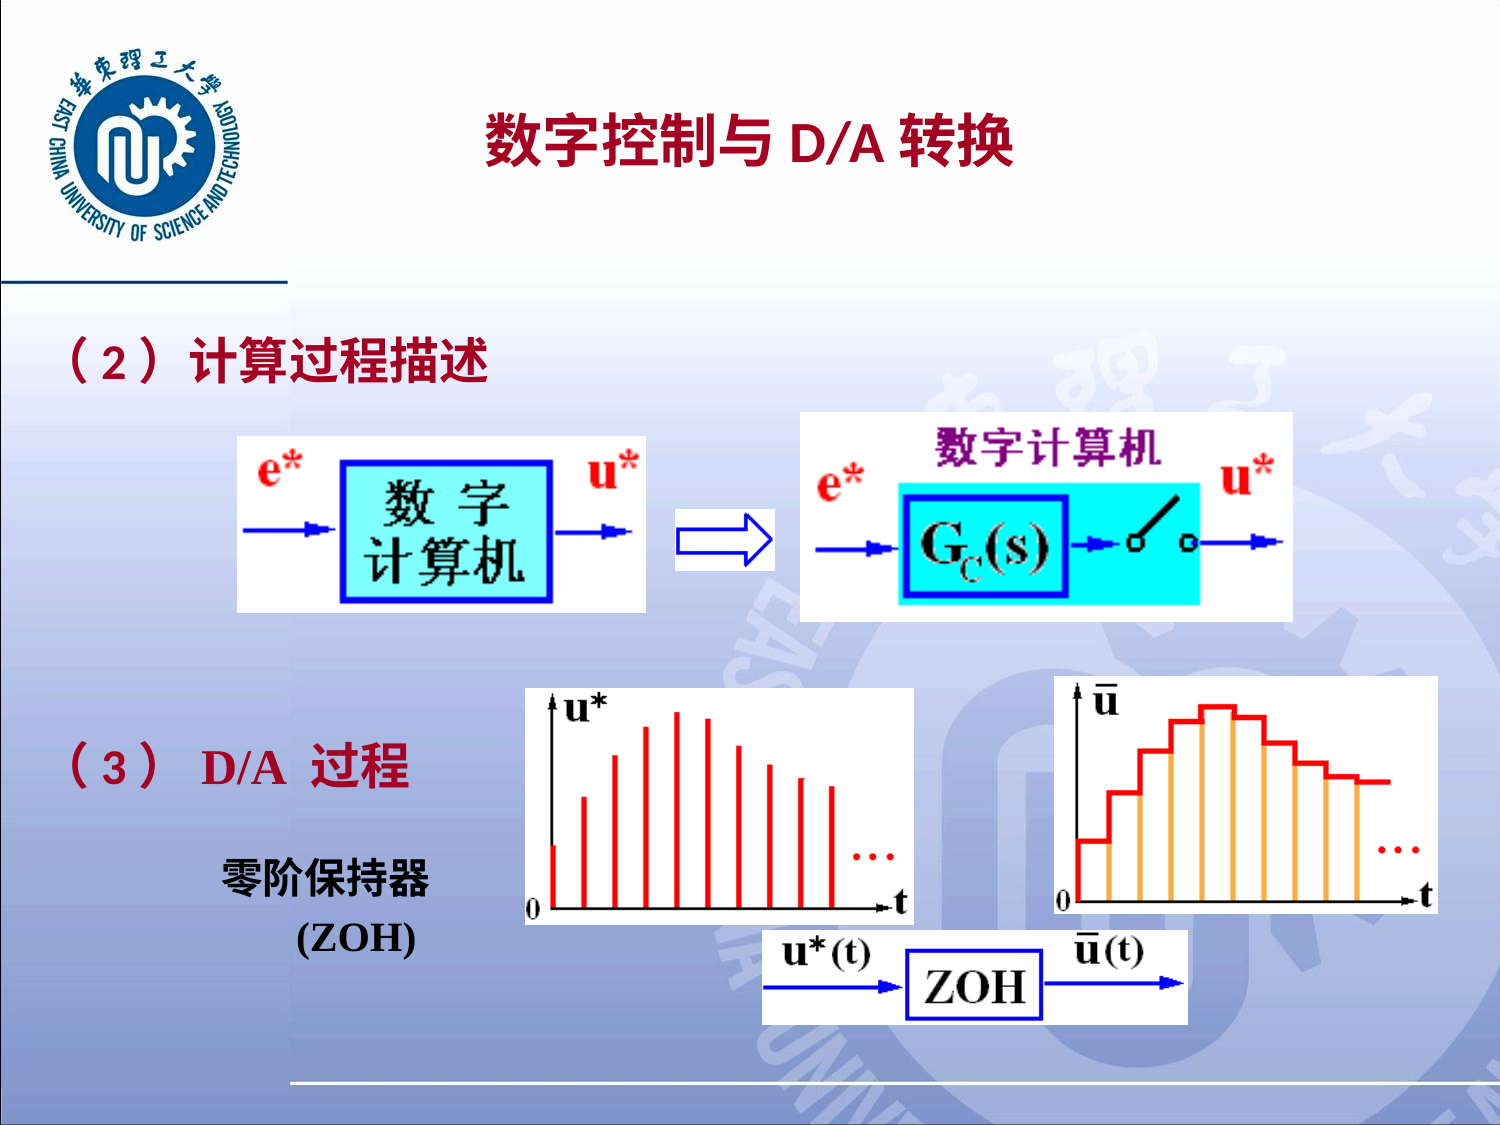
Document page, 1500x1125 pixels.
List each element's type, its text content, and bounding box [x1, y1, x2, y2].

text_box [237, 436, 646, 613]
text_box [799, 412, 1293, 623]
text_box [762, 930, 1188, 1026]
text_box （3）D/A 过程 [24, 725, 519, 804]
text_box （2）计算过程描述 [24, 321, 638, 399]
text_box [1054, 675, 1438, 914]
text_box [524, 688, 914, 926]
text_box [674, 508, 776, 572]
picture [0, 0, 1500, 1125]
title 数字控制与D/A转换 [74, 44, 1426, 233]
text_box 零阶保持器 (ZOH) [206, 842, 494, 971]
